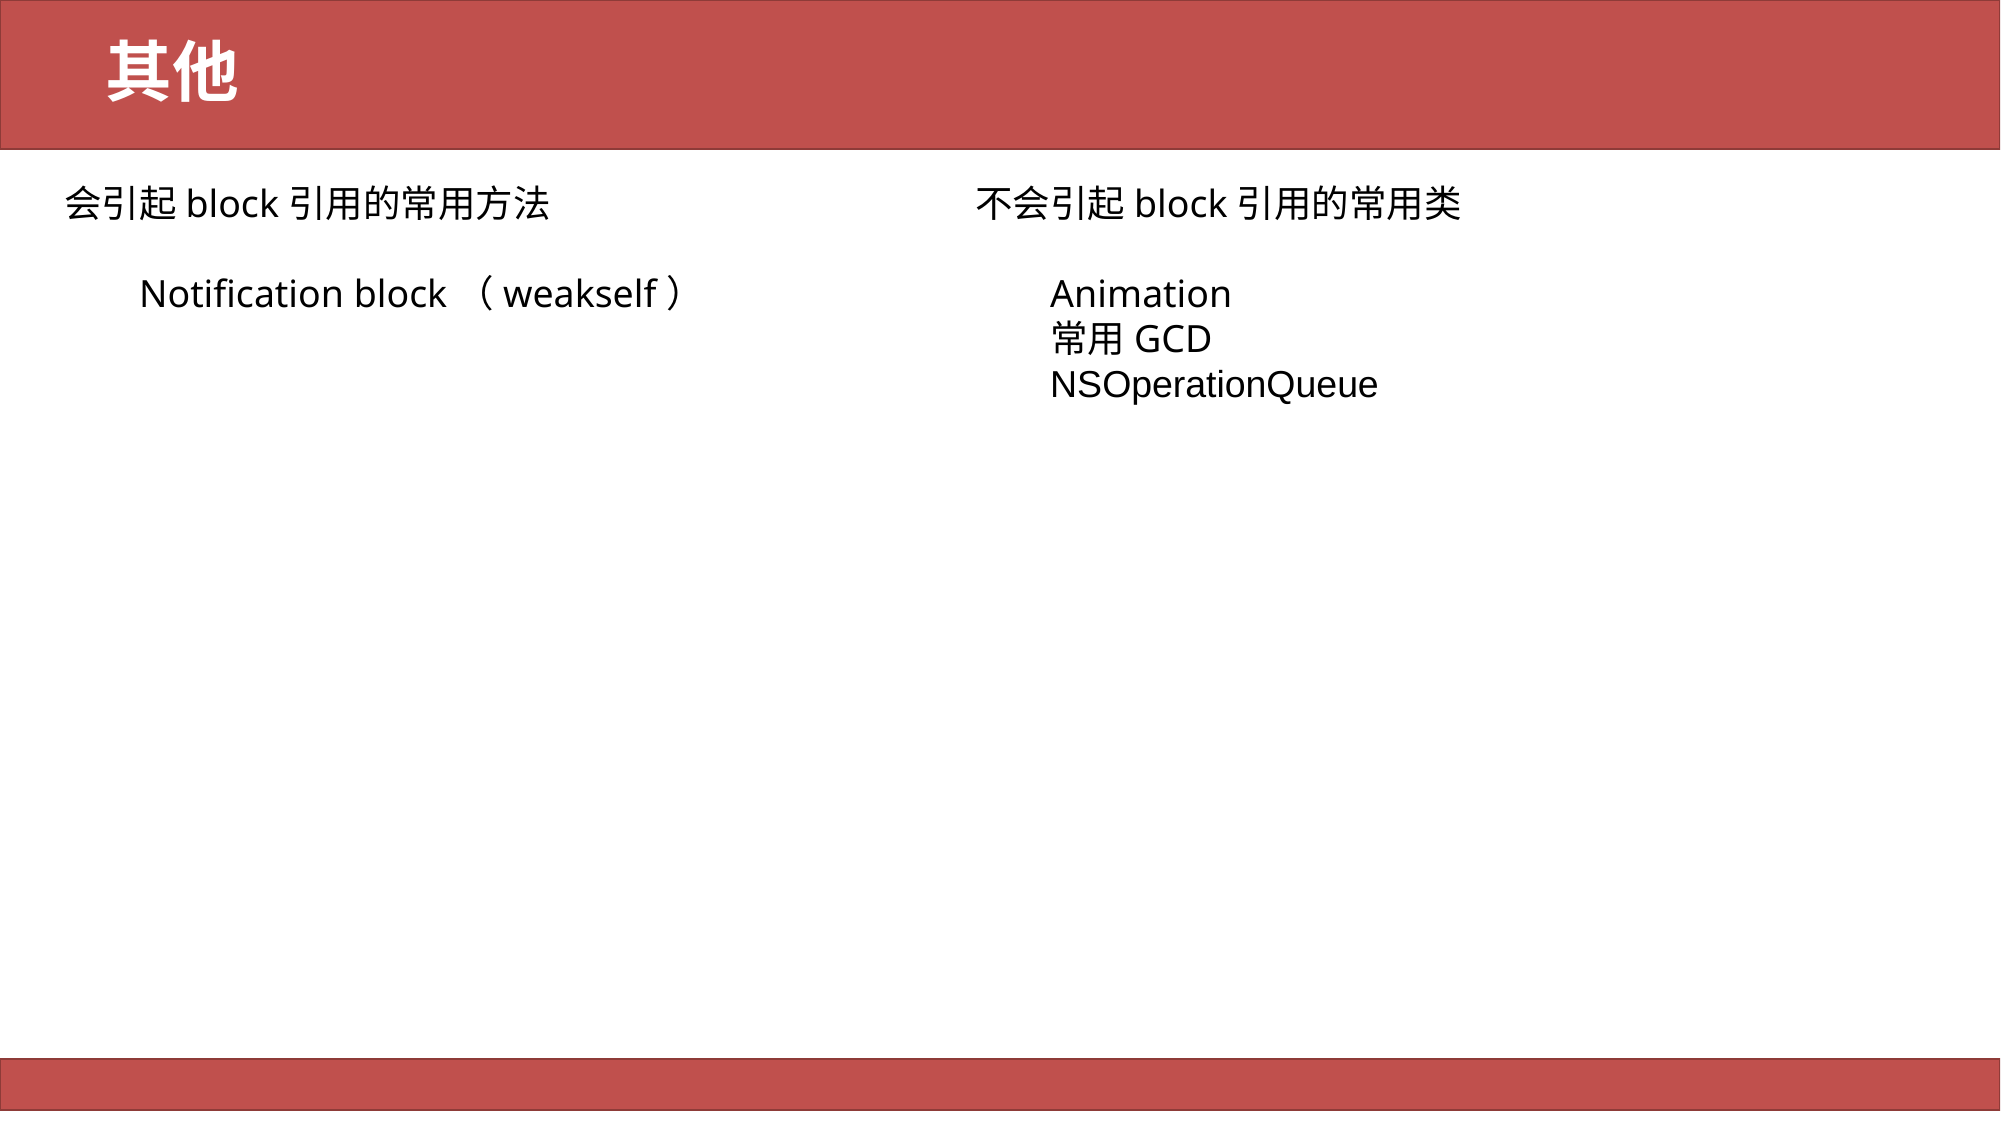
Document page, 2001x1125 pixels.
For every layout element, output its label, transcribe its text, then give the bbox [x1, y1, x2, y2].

text_box 会引起block引用的常用方法 Notification block（weakself） [49, 172, 719, 323]
text_box 不会引起block引用的常用类 Animation 常用GCD NSOperationQueue [960, 172, 1477, 413]
title 其他 [90, 29, 1816, 120]
